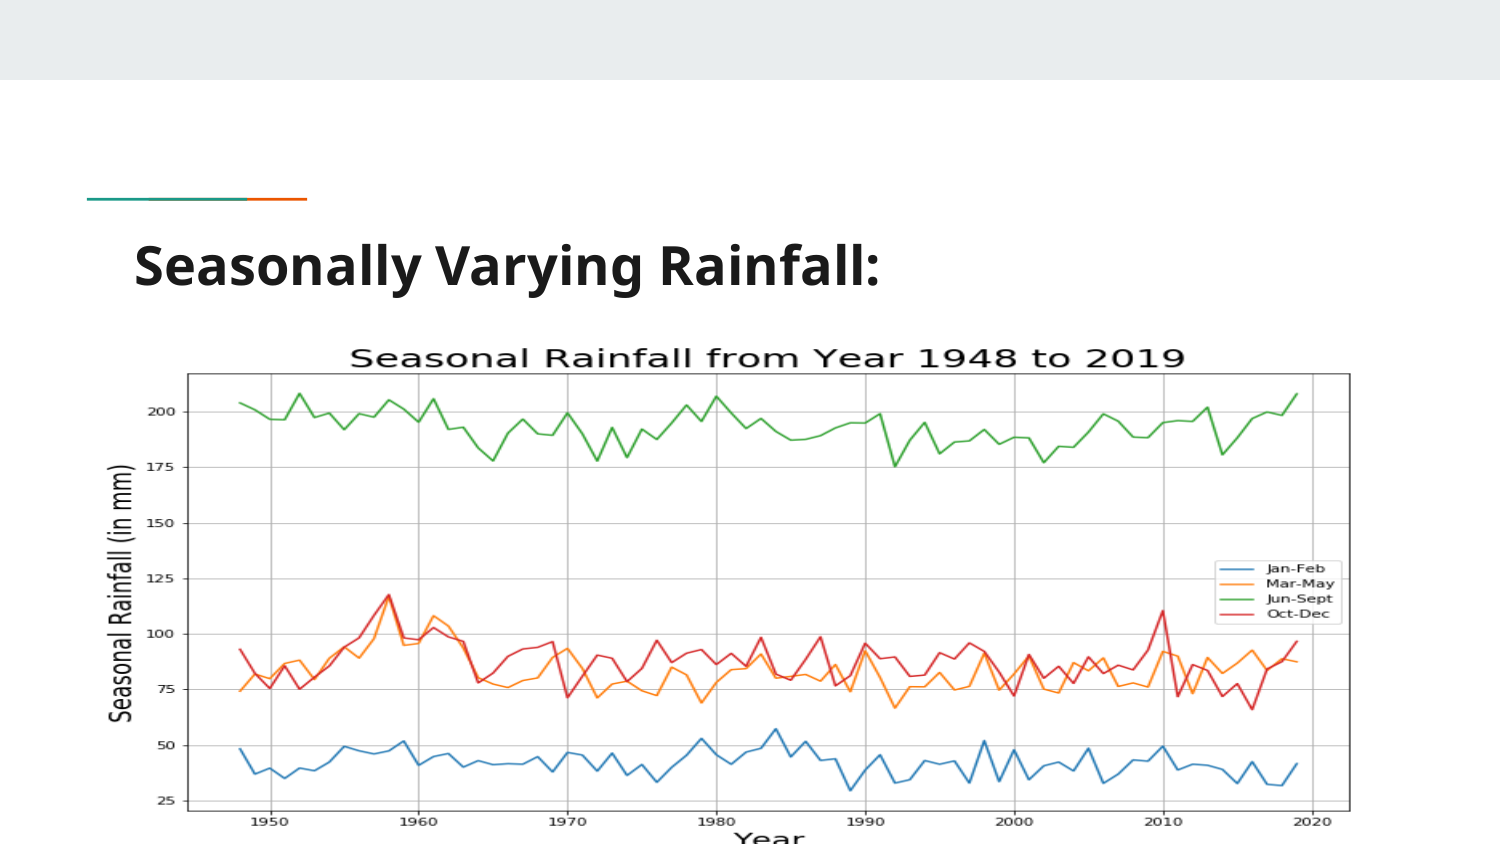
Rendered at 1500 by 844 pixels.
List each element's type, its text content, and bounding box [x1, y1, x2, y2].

title Seasonally Varying Rainfall: [119, 216, 1381, 302]
picture [0, 303, 1500, 844]
